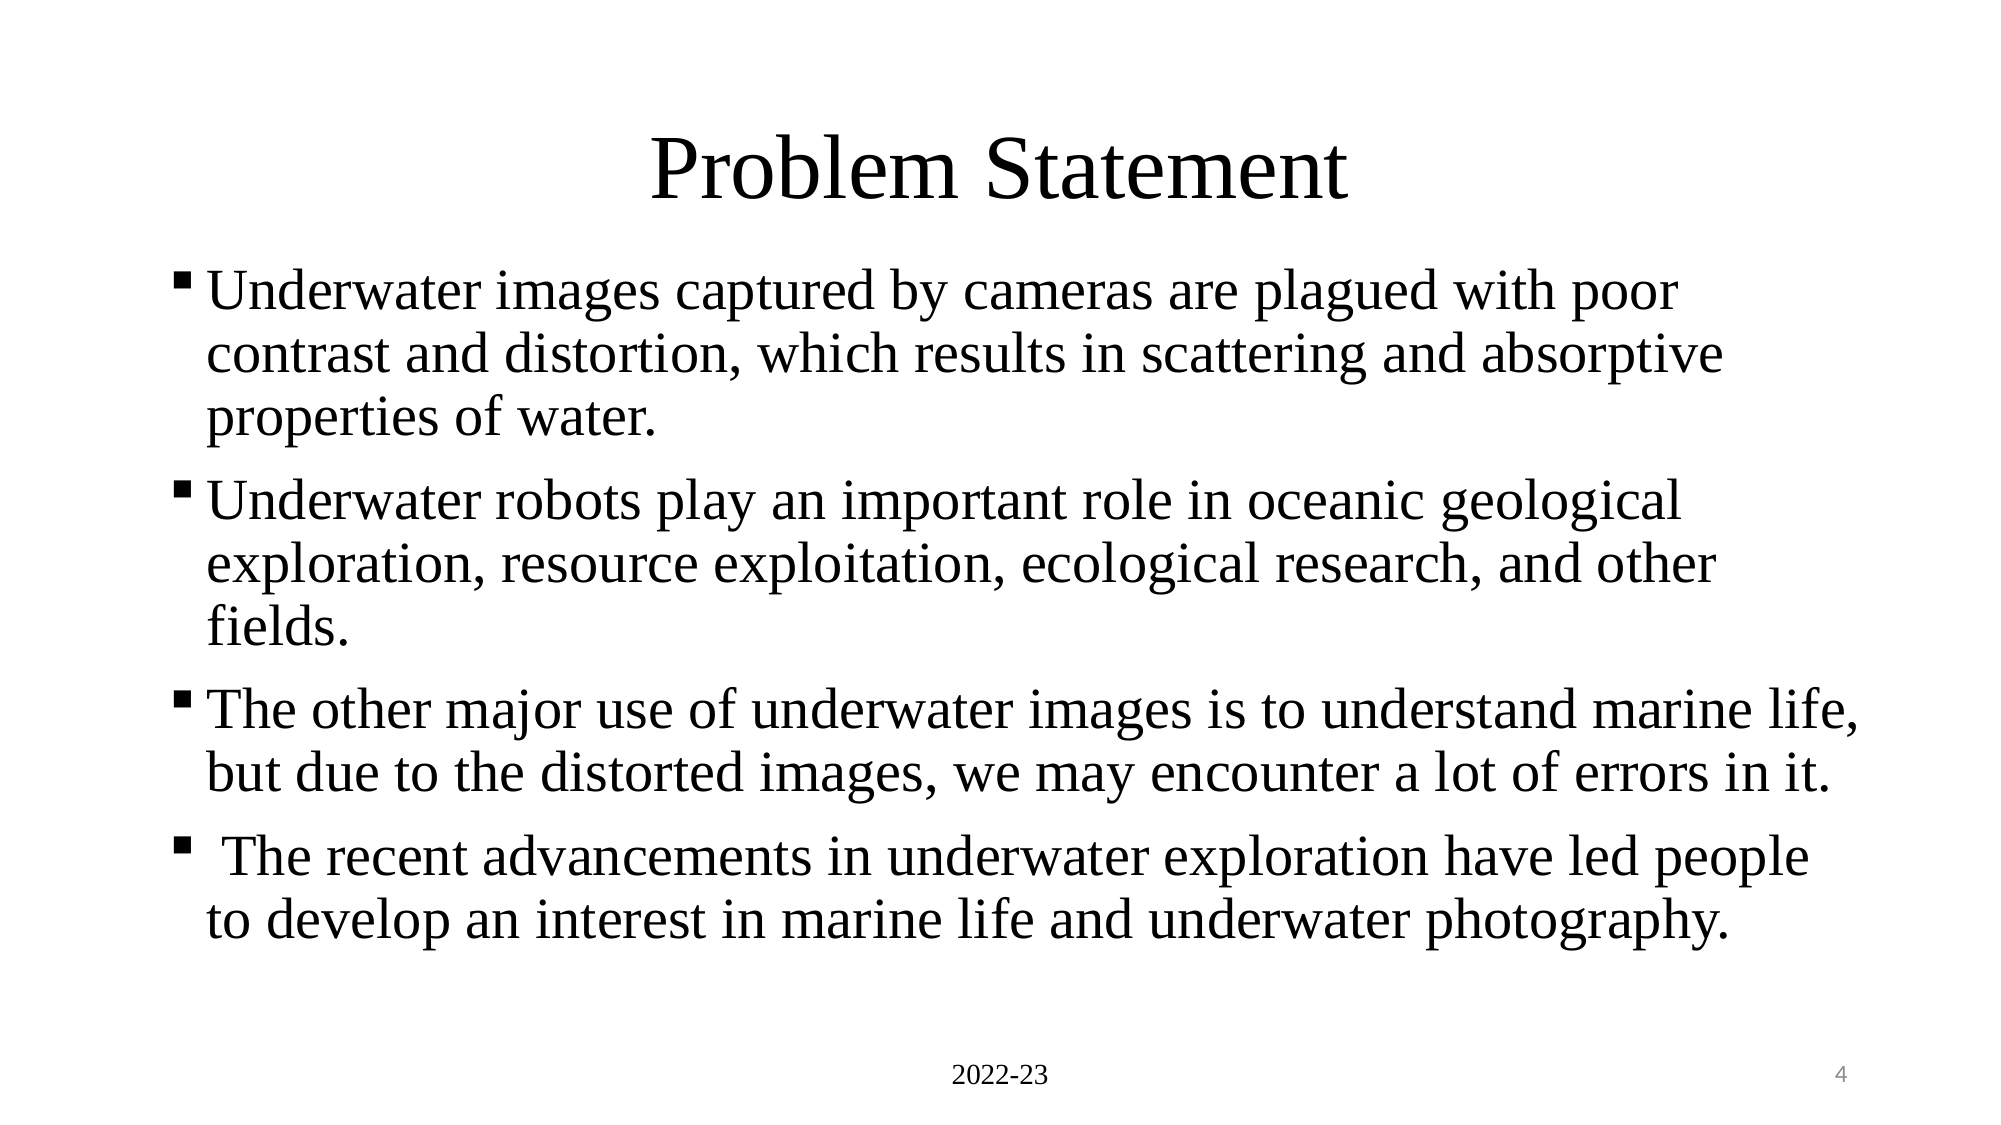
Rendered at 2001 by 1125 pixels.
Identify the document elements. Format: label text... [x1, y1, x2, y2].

list Underwater images captured by cameras are plagued with poor contrast and distortion, which results in scattering and absorptive properties of water. Underwater robots play an important role in oceanic geological exploration, resource exploitation, ecological research, and other fields. The other major use of underwater images is to understand marine life, but due to the distorted images, we may encounter a lot of errors in it. The recent advancements in underwater exploration have led people to develop an interest in marine life and underwater photography. [154, 252, 1880, 966]
footer 2022-23 [662, 1042, 1338, 1103]
slide_number 4 [1412, 1042, 1863, 1103]
title Problem Statement [137, 59, 1863, 278]
